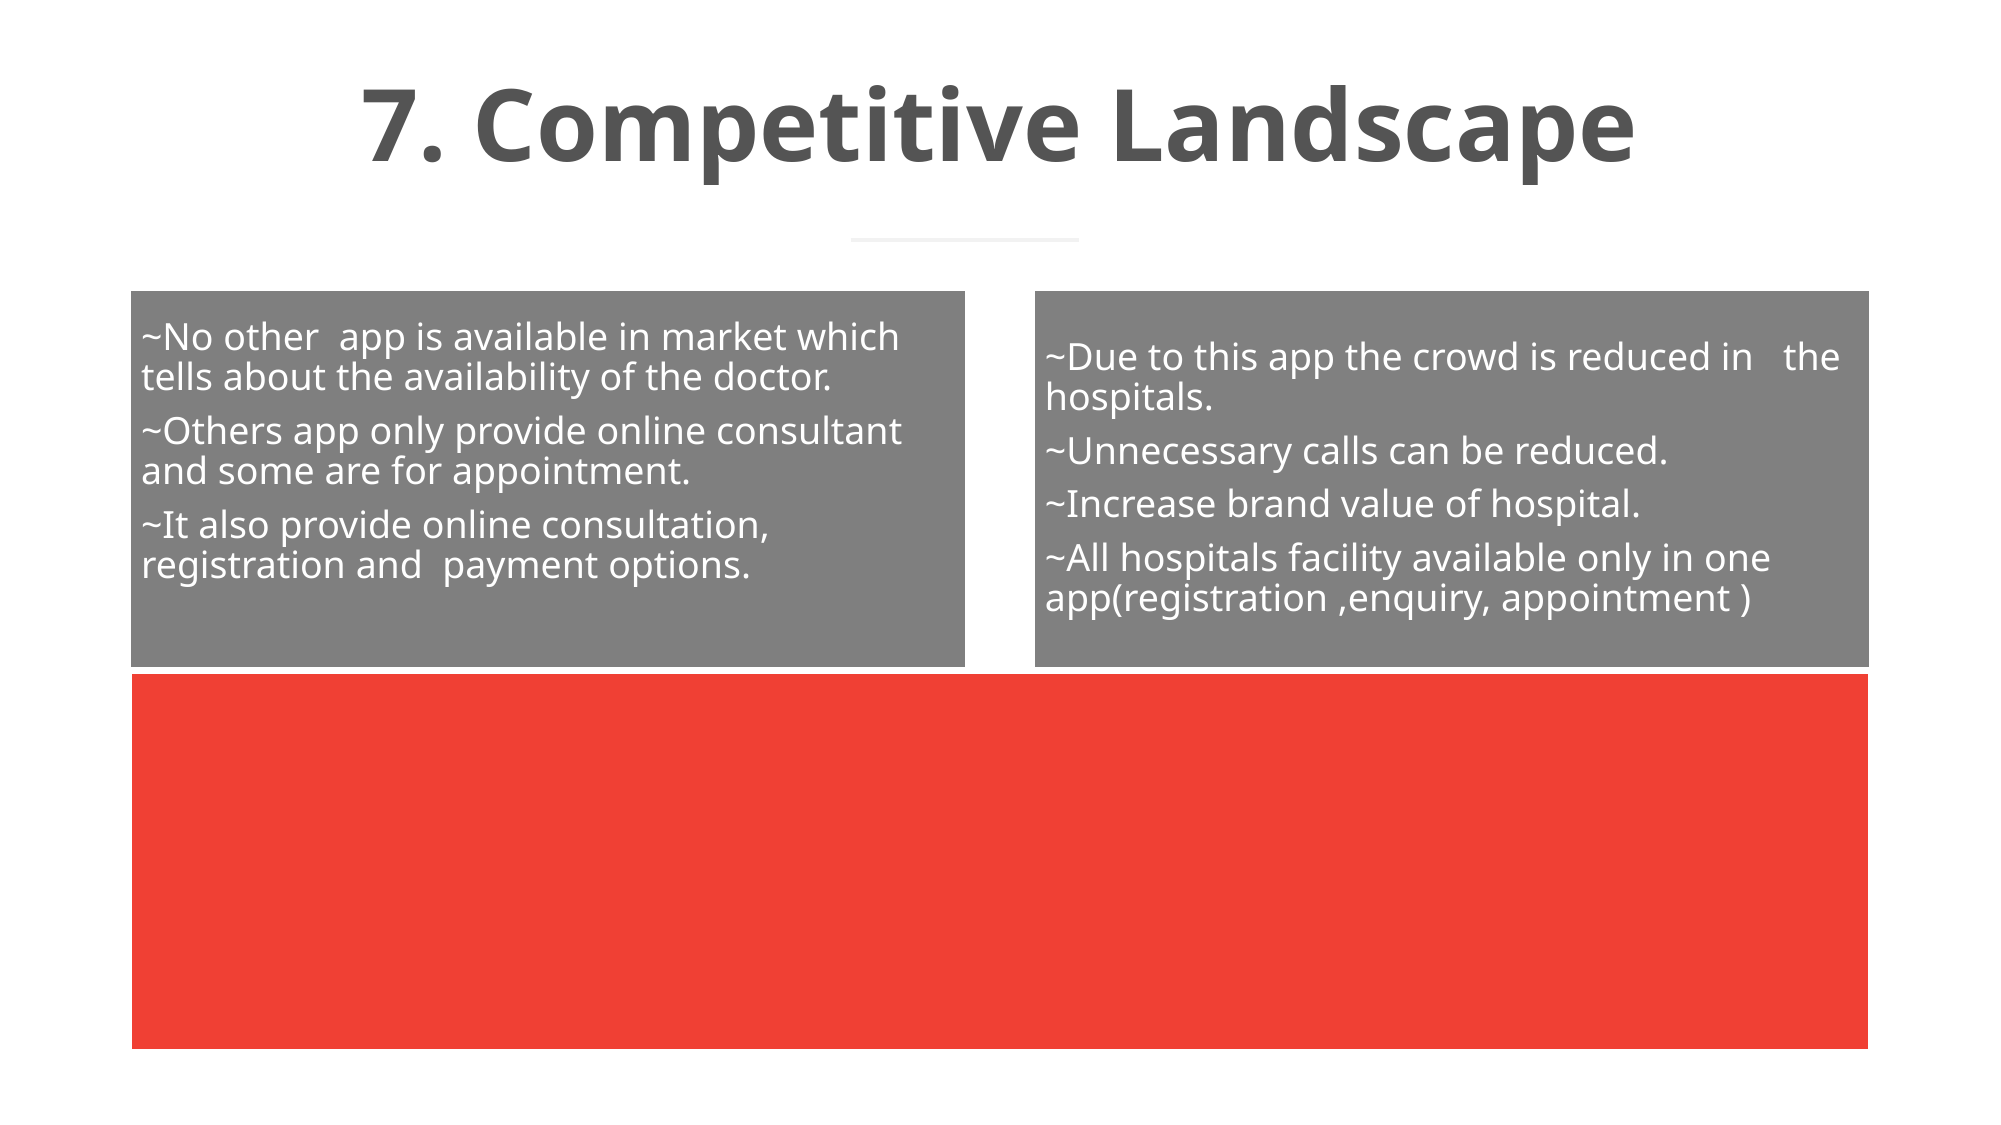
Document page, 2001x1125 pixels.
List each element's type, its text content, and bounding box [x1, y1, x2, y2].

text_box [129, 264, 1871, 1084]
text_box 7. Competitive Landscape [123, 77, 1877, 189]
